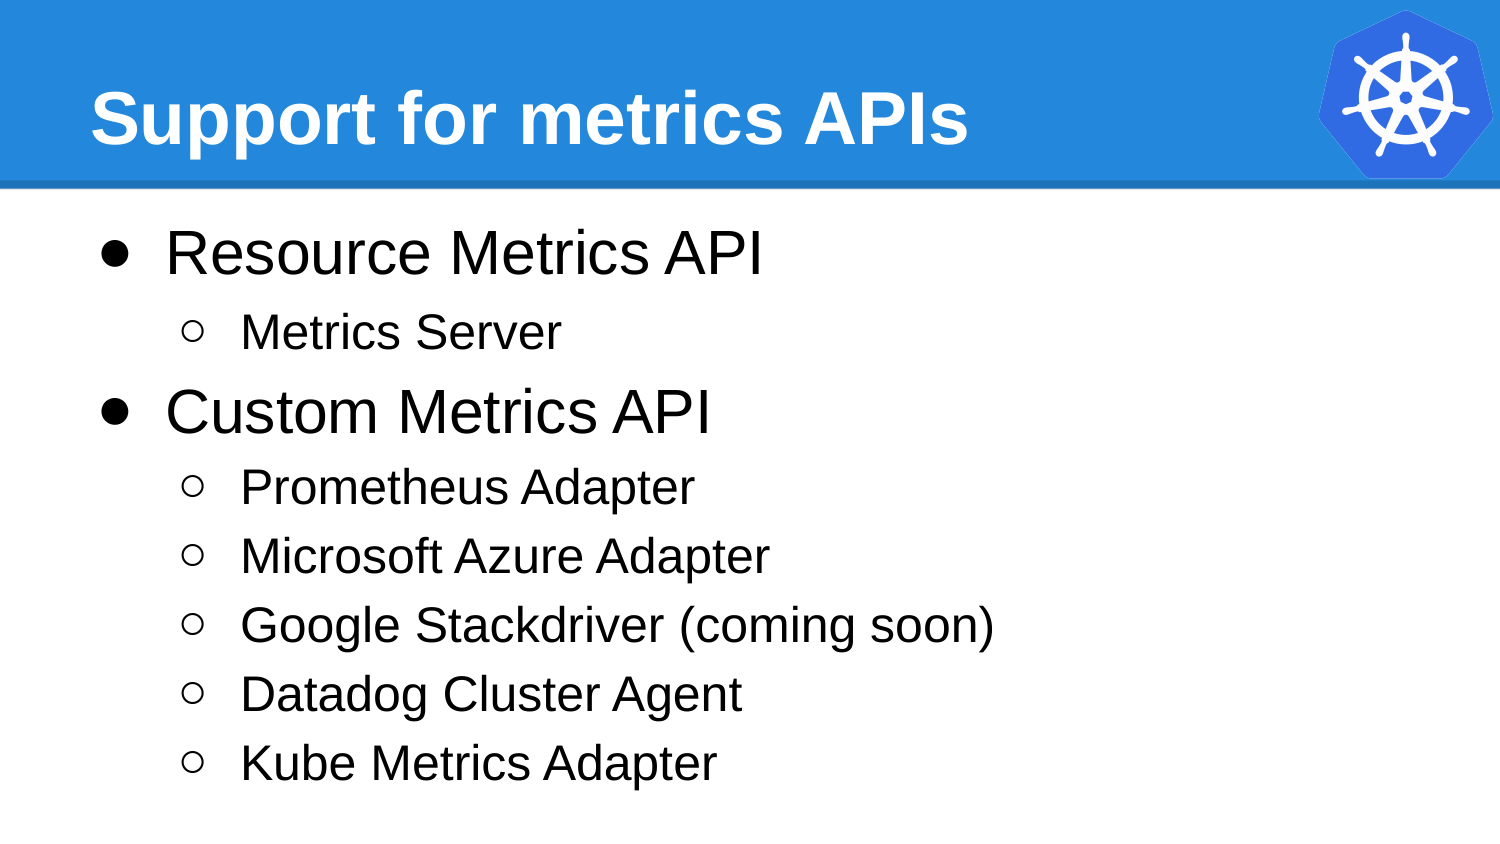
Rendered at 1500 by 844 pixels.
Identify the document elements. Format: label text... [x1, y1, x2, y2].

title Support for metrics APIs [75, 33, 1425, 175]
list Resource Metrics API Metrics Server Custom Metrics API Prometheus Adapter Microsoft Azure Adapter Google Stackdriver (coming soon) Datadog Cluster Agent Kube Metrics Adapter [75, 196, 1425, 808]
picture [1318, 7, 1494, 182]
